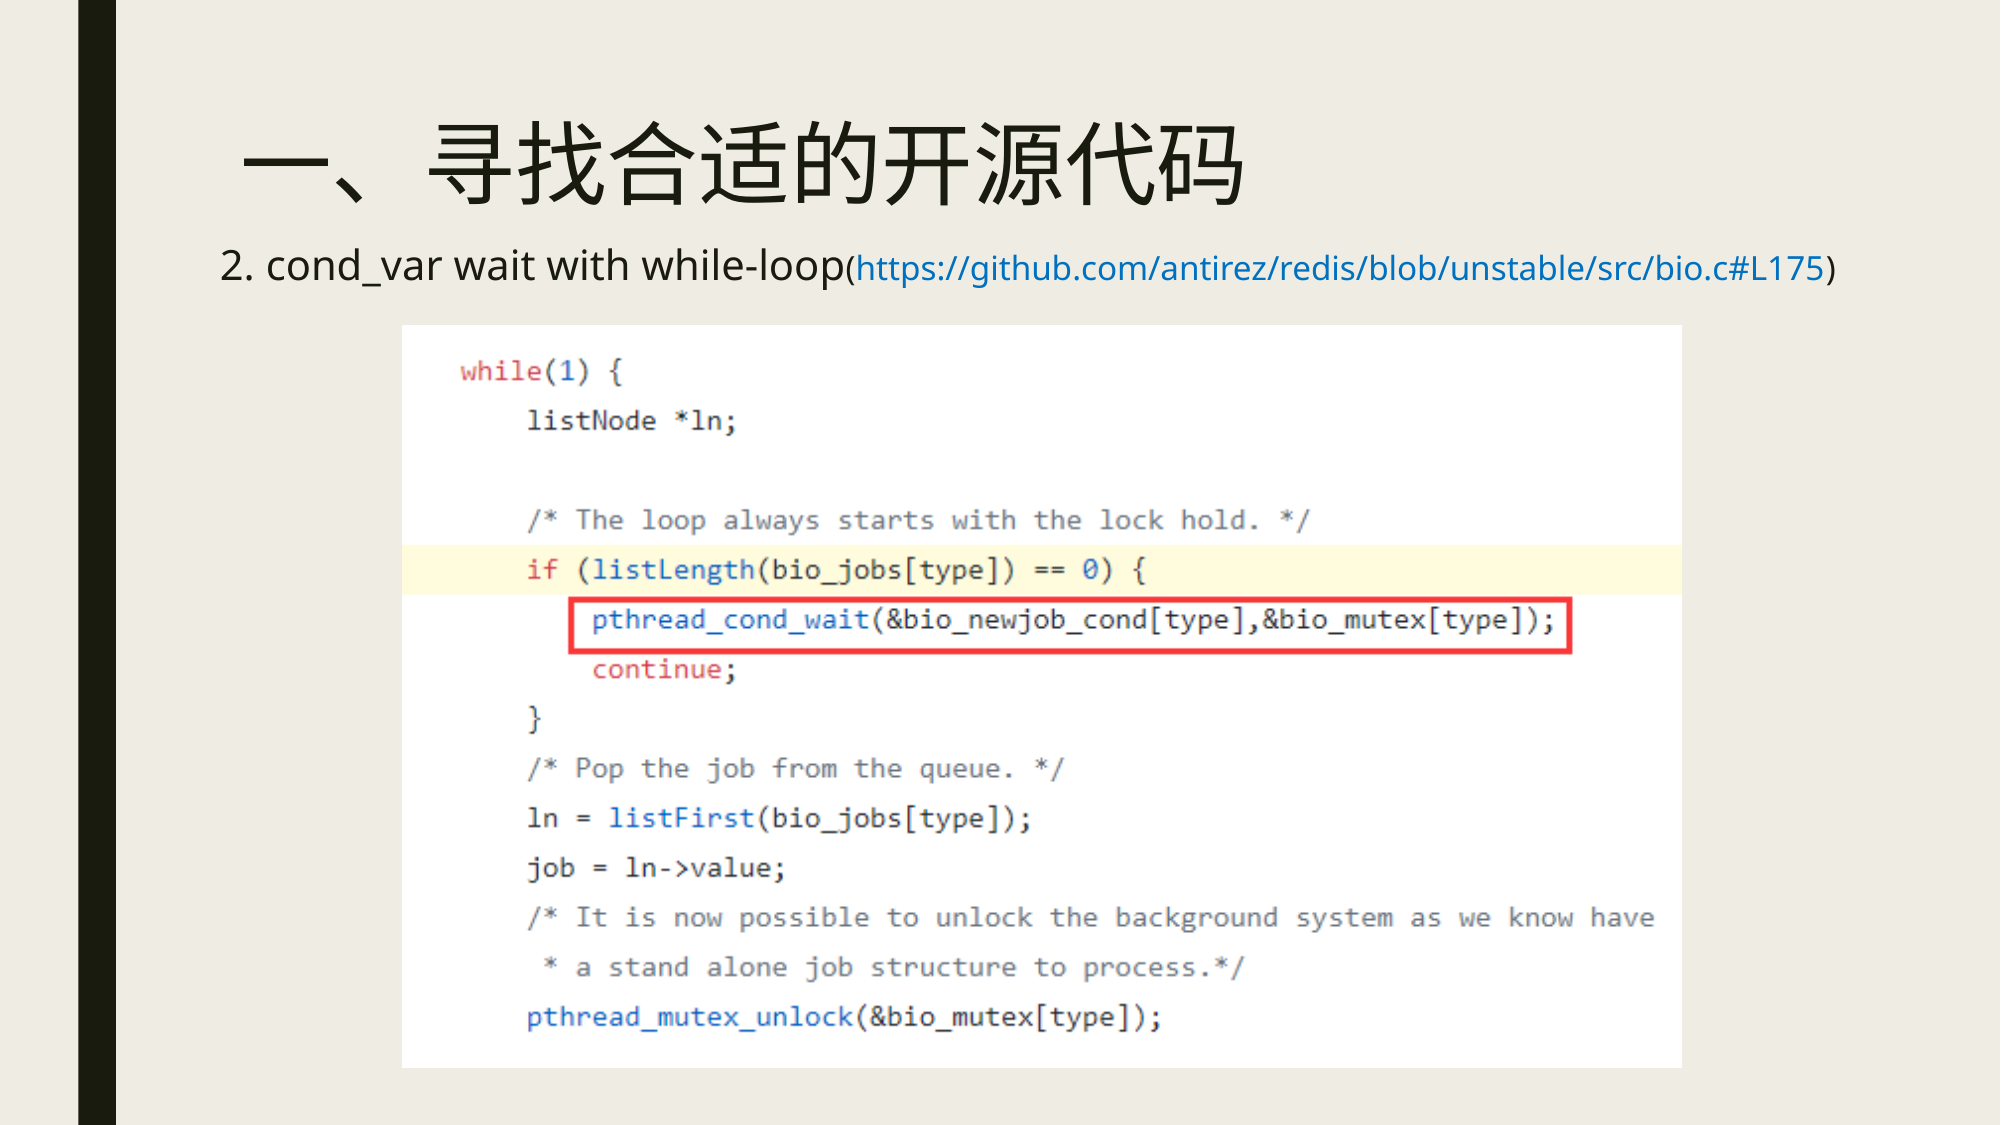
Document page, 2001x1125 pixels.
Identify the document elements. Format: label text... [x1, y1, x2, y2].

picture [402, 325, 1682, 1068]
list 2. cond_var wait with while-loop(https://github.com/antirez/redis/blob/unstable/src/bio.c#L175) [204, 235, 1981, 890]
title 一、寻找合适的开源代码 [225, 112, 1800, 230]
